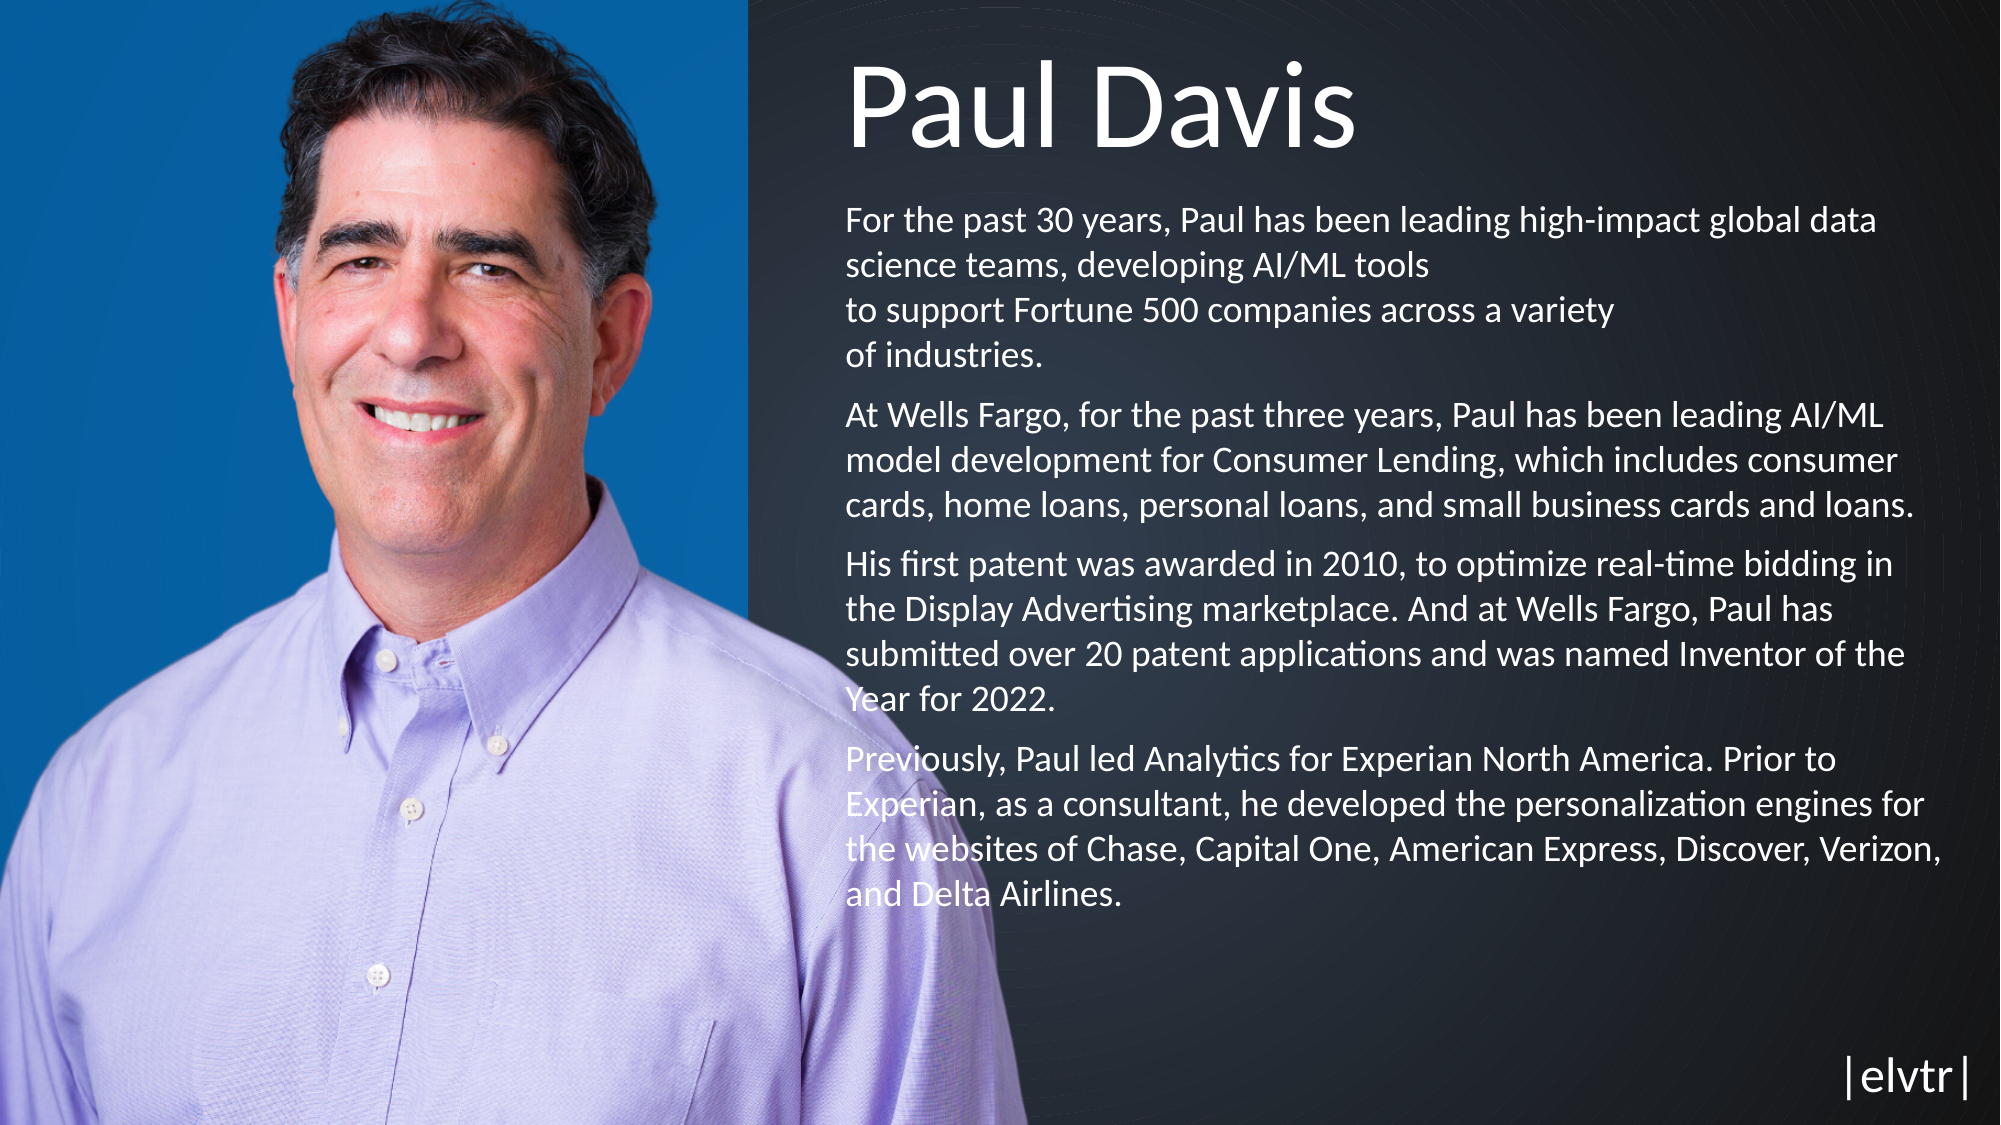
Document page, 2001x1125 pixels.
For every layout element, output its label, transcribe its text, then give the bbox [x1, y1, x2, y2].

text_box |elvtr| [1837, 1042, 1986, 1110]
text_box Paul Davis [1200, 22, 1659, 173]
text_box For the past 30 years, Paul has been leading high-impact global data science teams, developing AI/ML tools to support Fortune 500 companies across a variety of industries. At Wells Fargo, for the past three years, Paul has been leading AI/ML model development for Consumer Lending, which includes consumer cards, home loans, personal loans, and small business cards and loans. His first patent was awarded in 2010, to optimize real-time bidding in the Display Advertising marketplace. And at Wells Fargo, Paul has submitted over 20 patent applications and was named Inventor of the Year for 2022. Previously, Paul led Analytics for Experian North America. Prior to Experian, as a consultant, he developed the personalization engines for the websites of Chase, Capital One, American Express, Discover, Verizon, and Delta Airlines. [1200, 195, 1952, 953]
text_box [1200, 0, 2000, 1125]
picture [0, 0, 1200, 1125]
